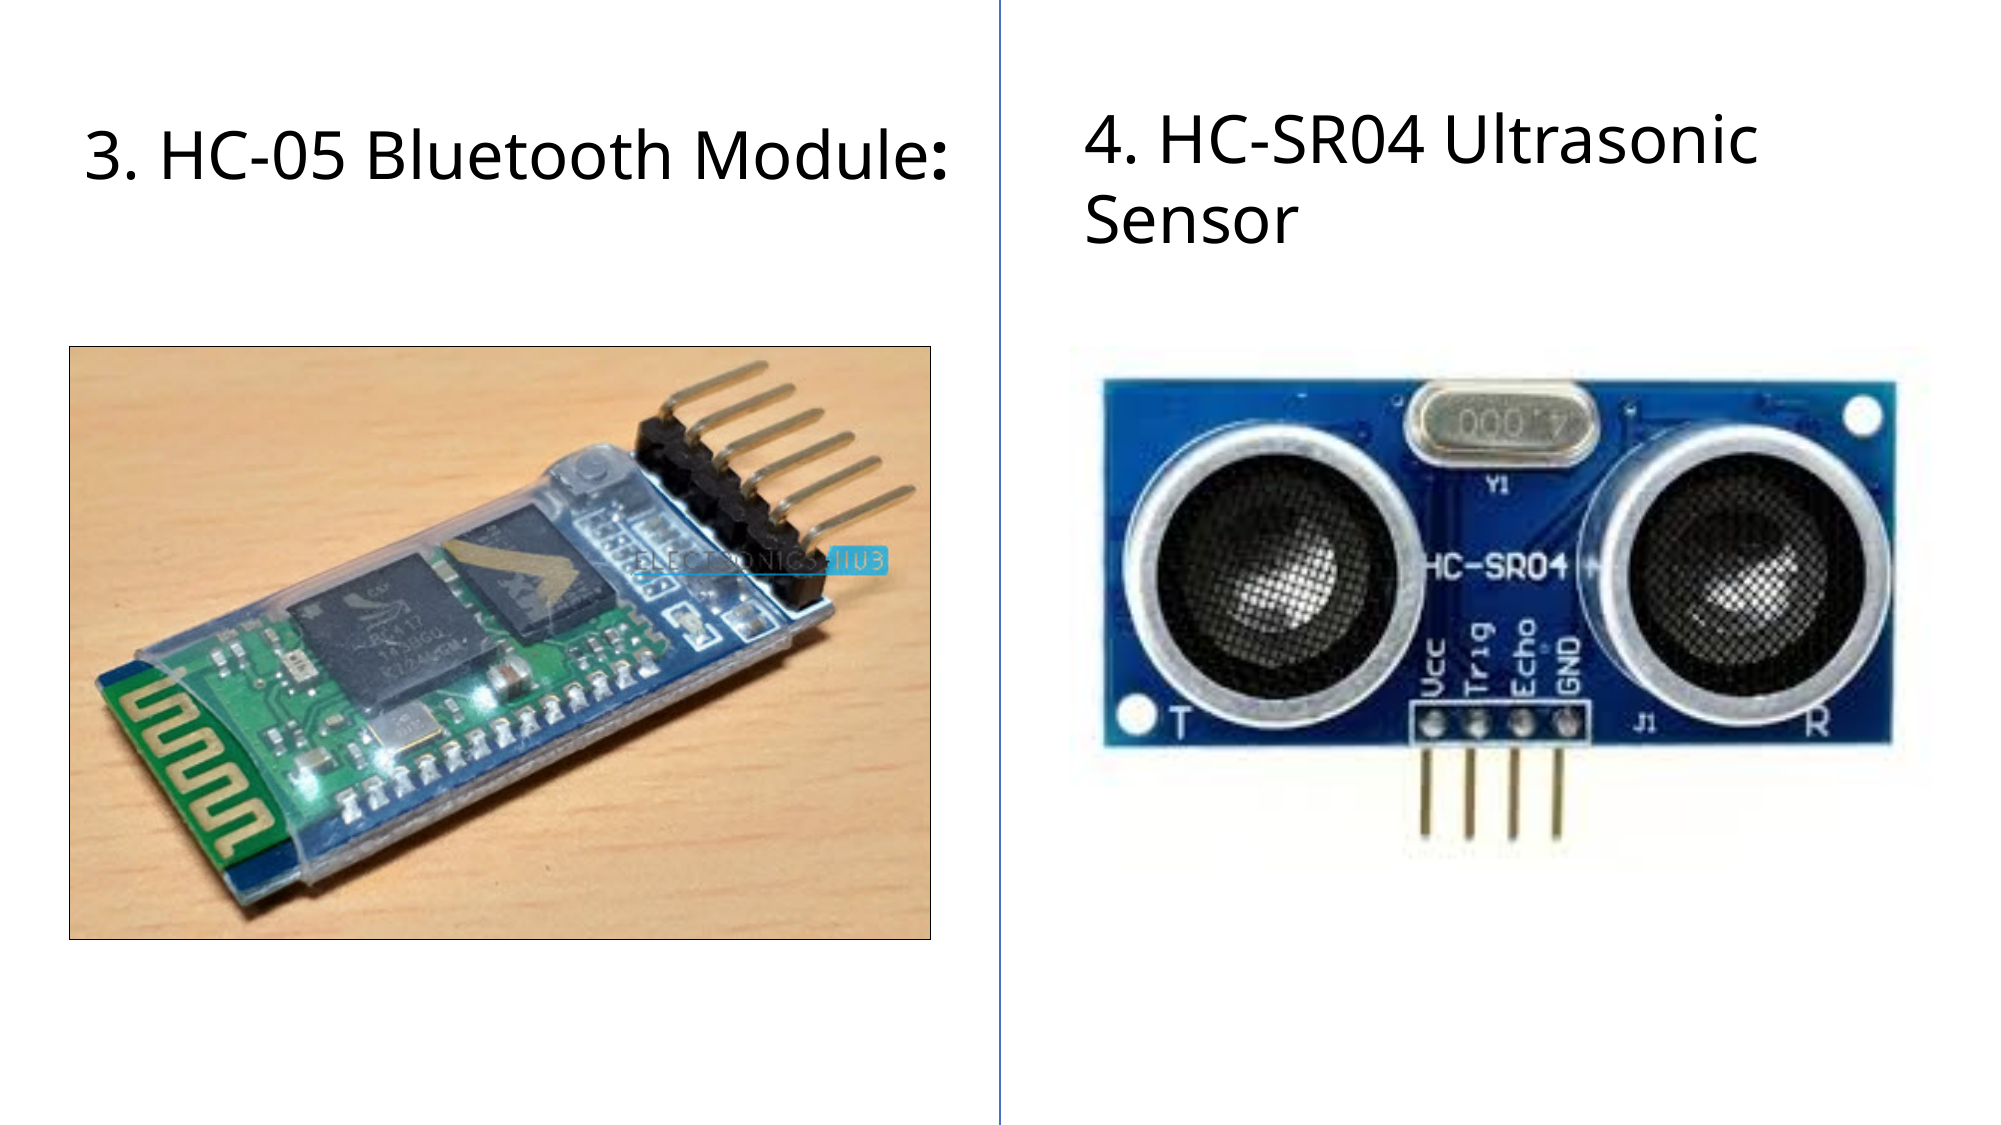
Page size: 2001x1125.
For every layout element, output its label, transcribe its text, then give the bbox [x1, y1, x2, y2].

title 3. HC-05 Bluetooth Module: [1001, 49, 1863, 267]
text_box 4. HC-SR04 Ultrasonic Sensor [1069, 89, 1931, 345]
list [1069, 346, 1942, 872]
picture [69, 346, 931, 940]
title 3. HC-05 Bluetooth Module: [69, 49, 999, 267]
